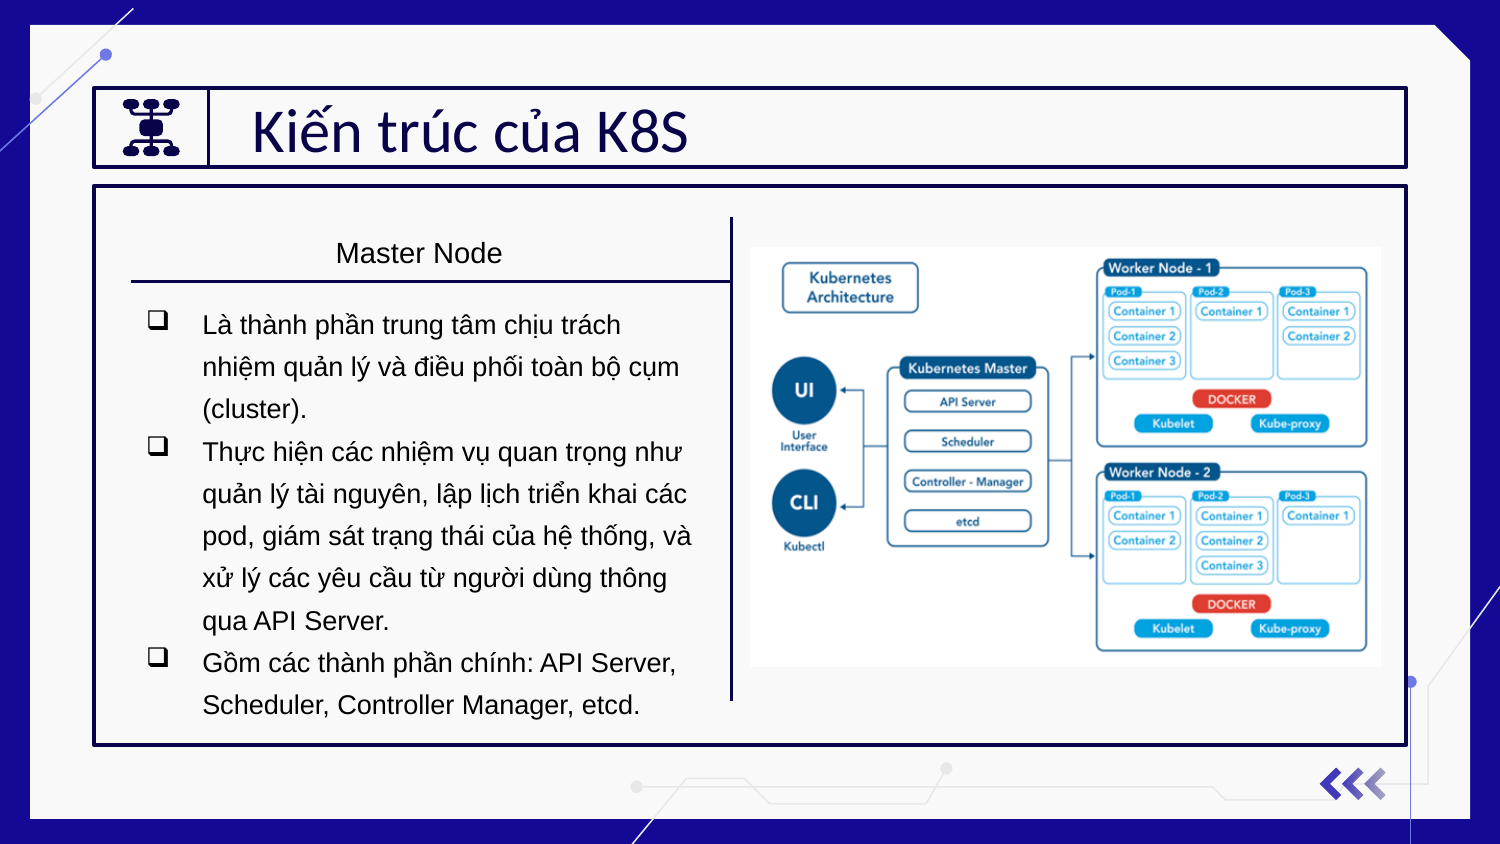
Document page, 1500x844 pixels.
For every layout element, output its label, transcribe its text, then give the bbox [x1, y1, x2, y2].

picture [749, 246, 1381, 667]
text_box [92, 86, 237, 169]
text_box Master Node [122, 227, 716, 277]
text_box [122, 99, 180, 157]
text_box Là thành phần trung tâm chịu trách nhiệm quản lý và điều phối toàn bộ cụm (cluster). Thực hiện các nhiệm vụ quan trọng như quản lý tài nguyên, lập lịch triển khai các pod, giám sát trạng thái của hệ thống, và xử lý các yêu cầu từ người dùng thông qua API Server. Gồm các thành phần chính: API Server, Scheduler, Controller Manager, etcd. [131, 290, 713, 763]
text_box Kiến trúc của K8S [237, 83, 862, 173]
text_box [92, 184, 1408, 747]
text_box [862, 86, 1408, 169]
picture [1316, 764, 1392, 804]
